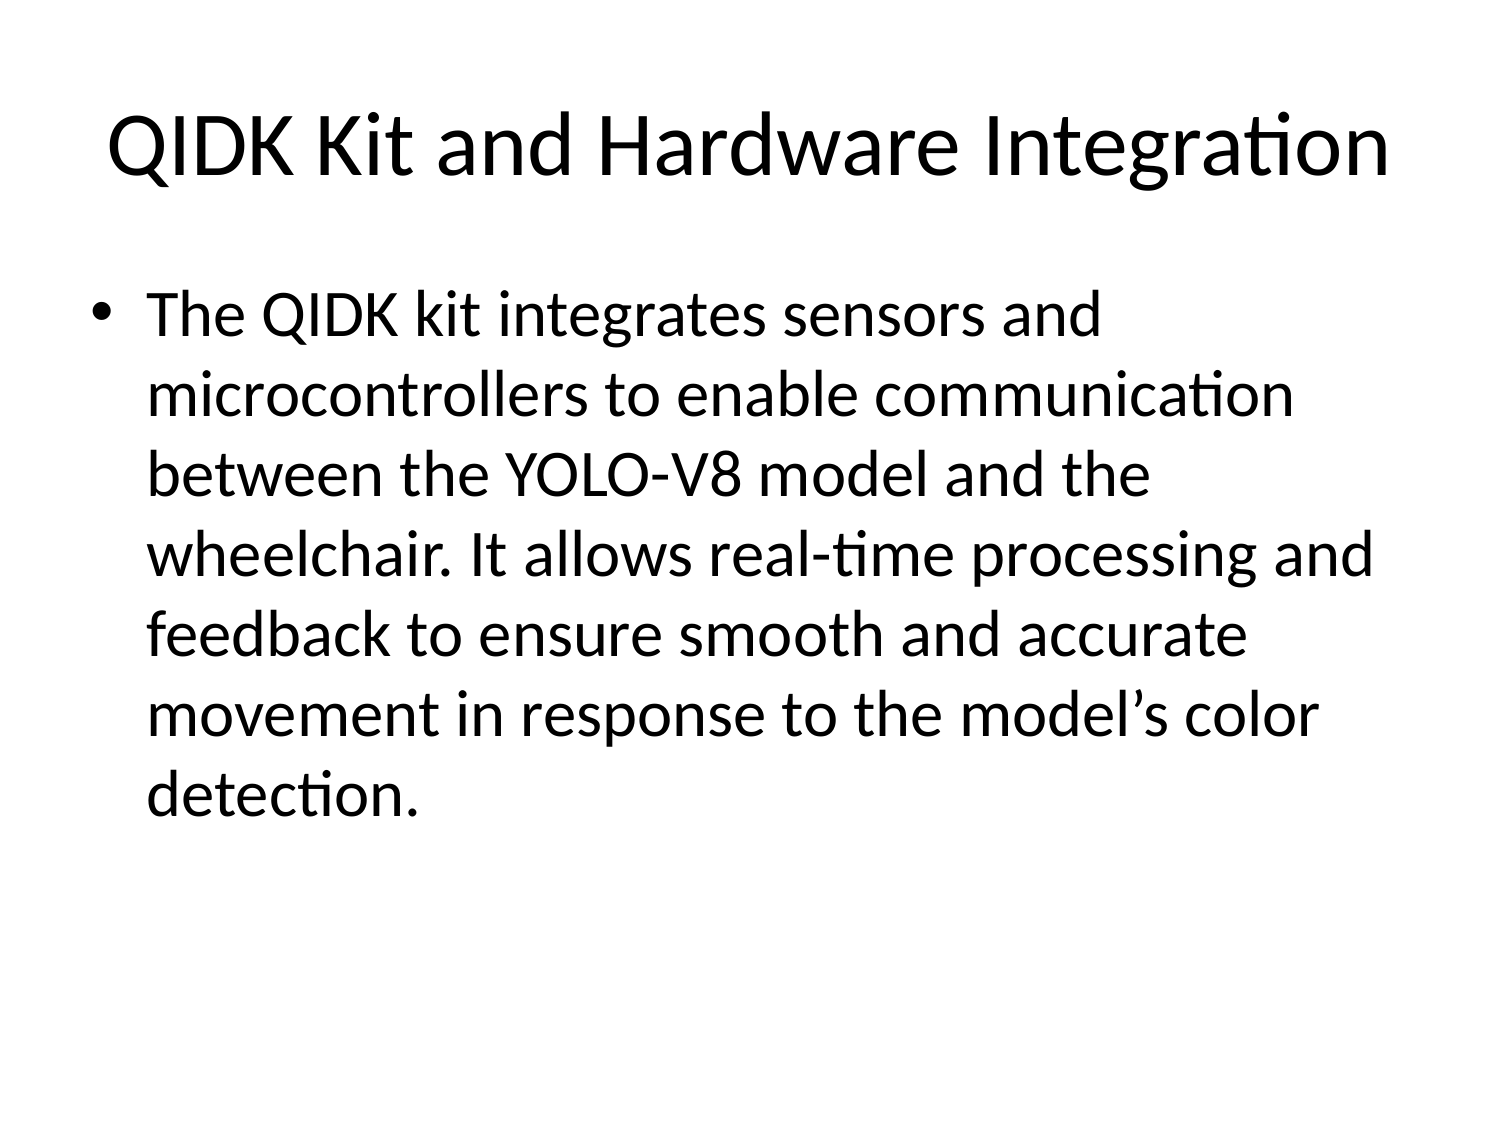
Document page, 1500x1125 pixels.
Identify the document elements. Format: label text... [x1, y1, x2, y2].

title QIDK Kit and Hardware Integration [75, 45, 1425, 233]
list The QIDK kit integrates sensors and microcontrollers to enable communication between the YOLO-V8 model and the wheelchair. It allows real-time processing and feedback to ensure smooth and accurate movement in response to the model’s color detection. [75, 262, 1425, 1005]
